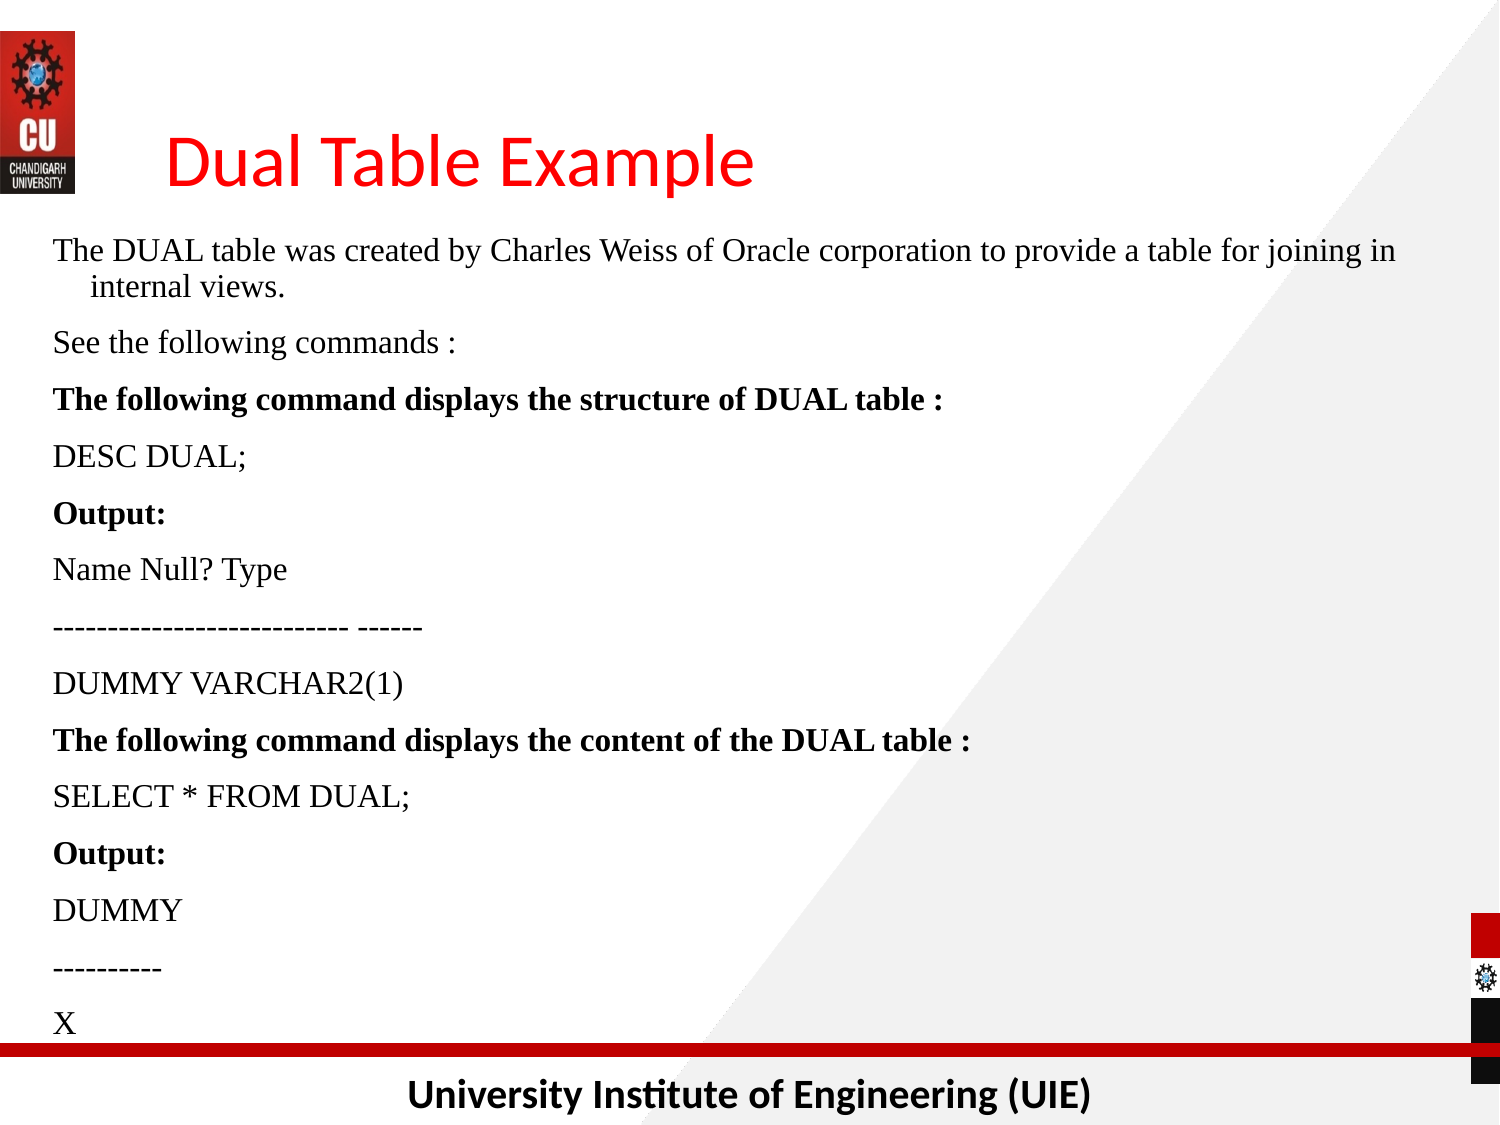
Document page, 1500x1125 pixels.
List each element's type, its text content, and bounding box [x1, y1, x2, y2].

list The DUAL table was created by Charles Weiss of Oracle corporation to provide a table for joining in internal views. See the following commands : The following command displays the structure of DUAL table : DESC DUAL; Output: Name Null? Type --------------------------- ------ DUMMY VARCHAR2(1) The following command displays the content of the DUAL table : SELECT * FROM DUAL; Output: DUMMY ---------- X [37, 224, 1450, 1063]
picture [0, 0, 1500, 1043]
title Dual Table Example [150, 112, 1450, 213]
picture [0, 1057, 1500, 1125]
